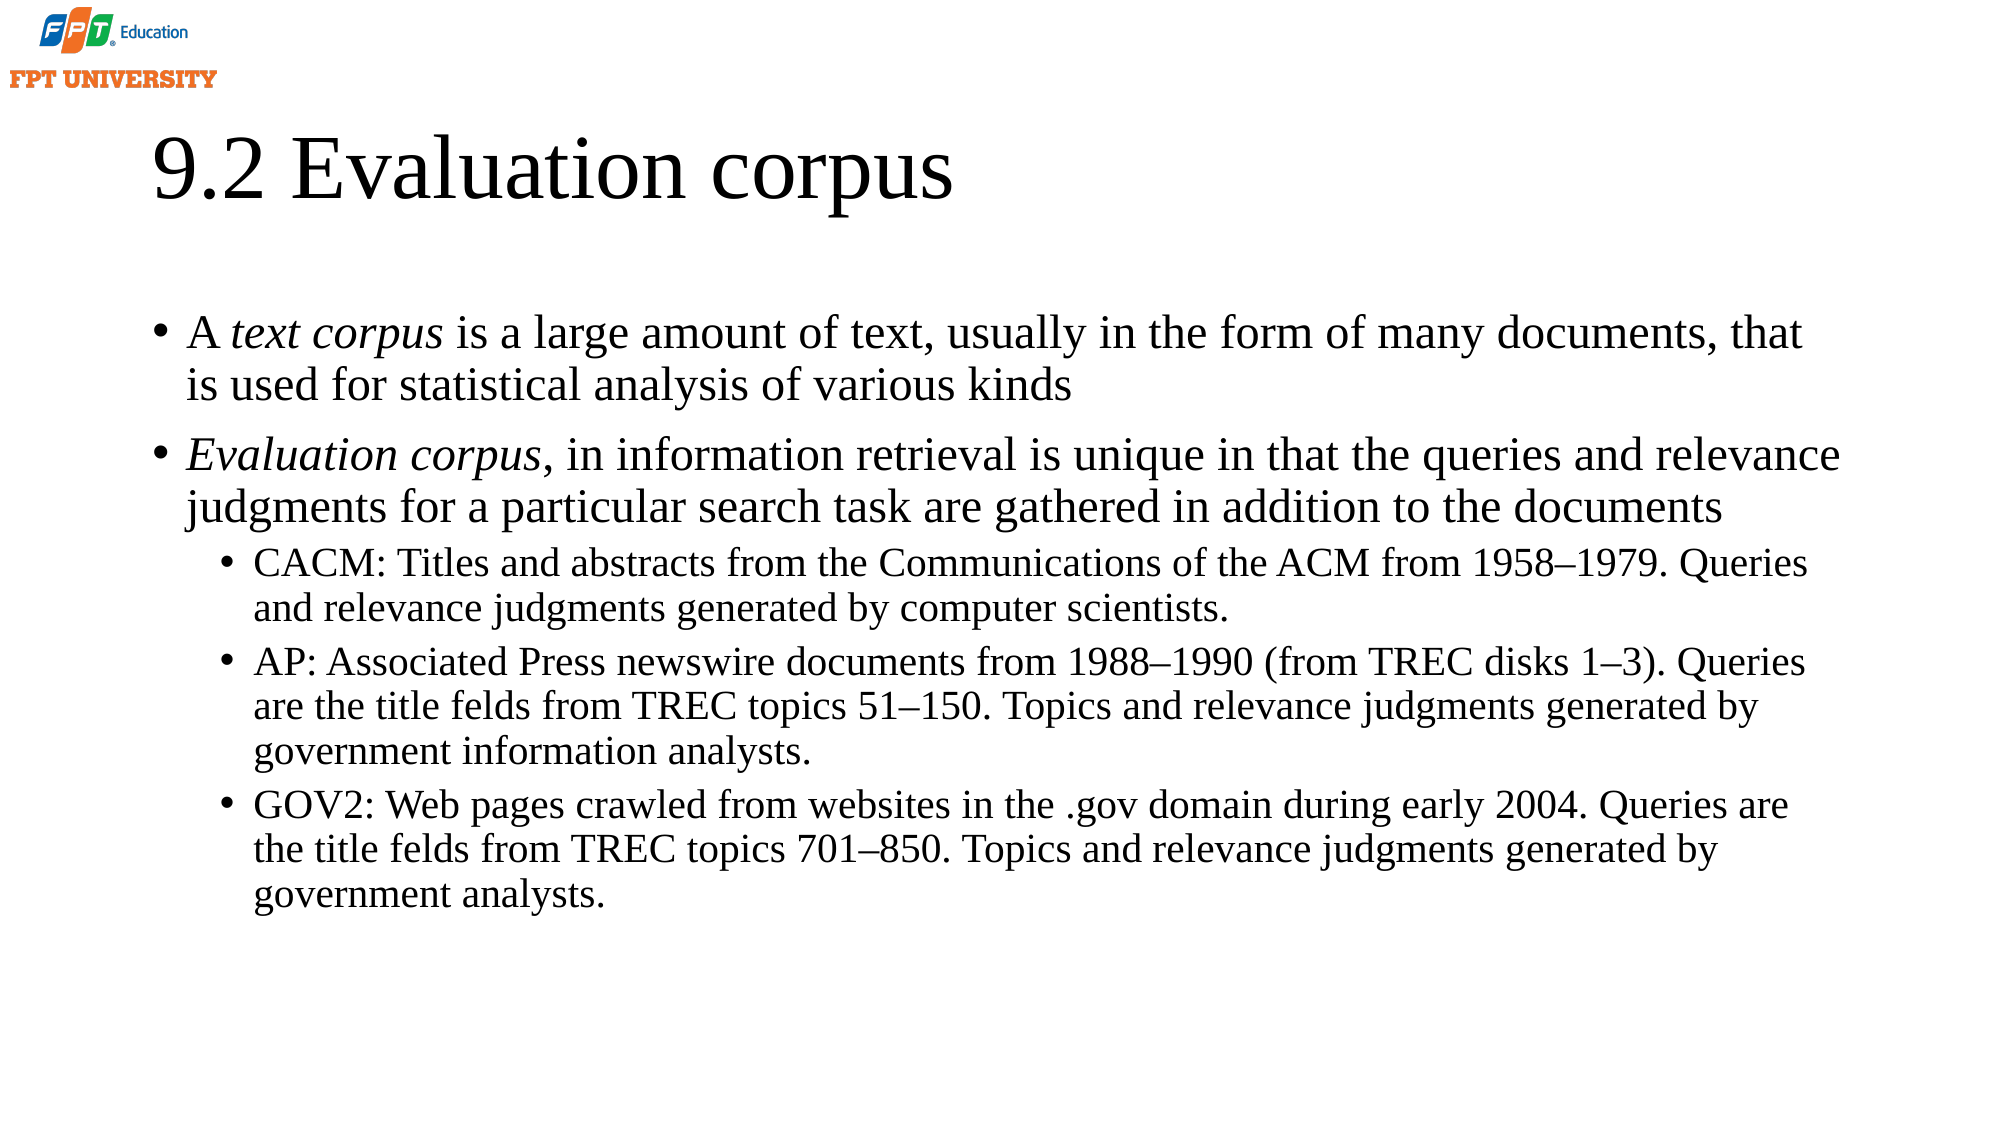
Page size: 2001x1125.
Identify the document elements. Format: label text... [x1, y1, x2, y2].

list A text corpus is a large amount of text, usually in the form of many documents, that is used for statistical analysis of various kinds Evaluation corpus, in information retrieval is unique in that the queries and relevance judgments for a particular search task are gathered in addition to the documents CACM: Titles and abstracts from the Communications of the ACM from 1958–1979. Queries and relevance judgments generated by computer scientists. AP: Associated Press newswire documents from 1988–1990 (from TREC disks 1–3). Queries are the title felds from TREC topics 51–150. Topics and relevance judgments generated by government information analysts. GOV2: Web pages crawled from websites in the .gov domain during early 2004. Queries are the title felds from TREC topics 701–850. Topics and relevance judgments generated by government analysts. [137, 299, 1863, 1014]
picture [10, 7, 217, 88]
title 9.2 Evaluation corpus [137, 59, 1863, 278]
